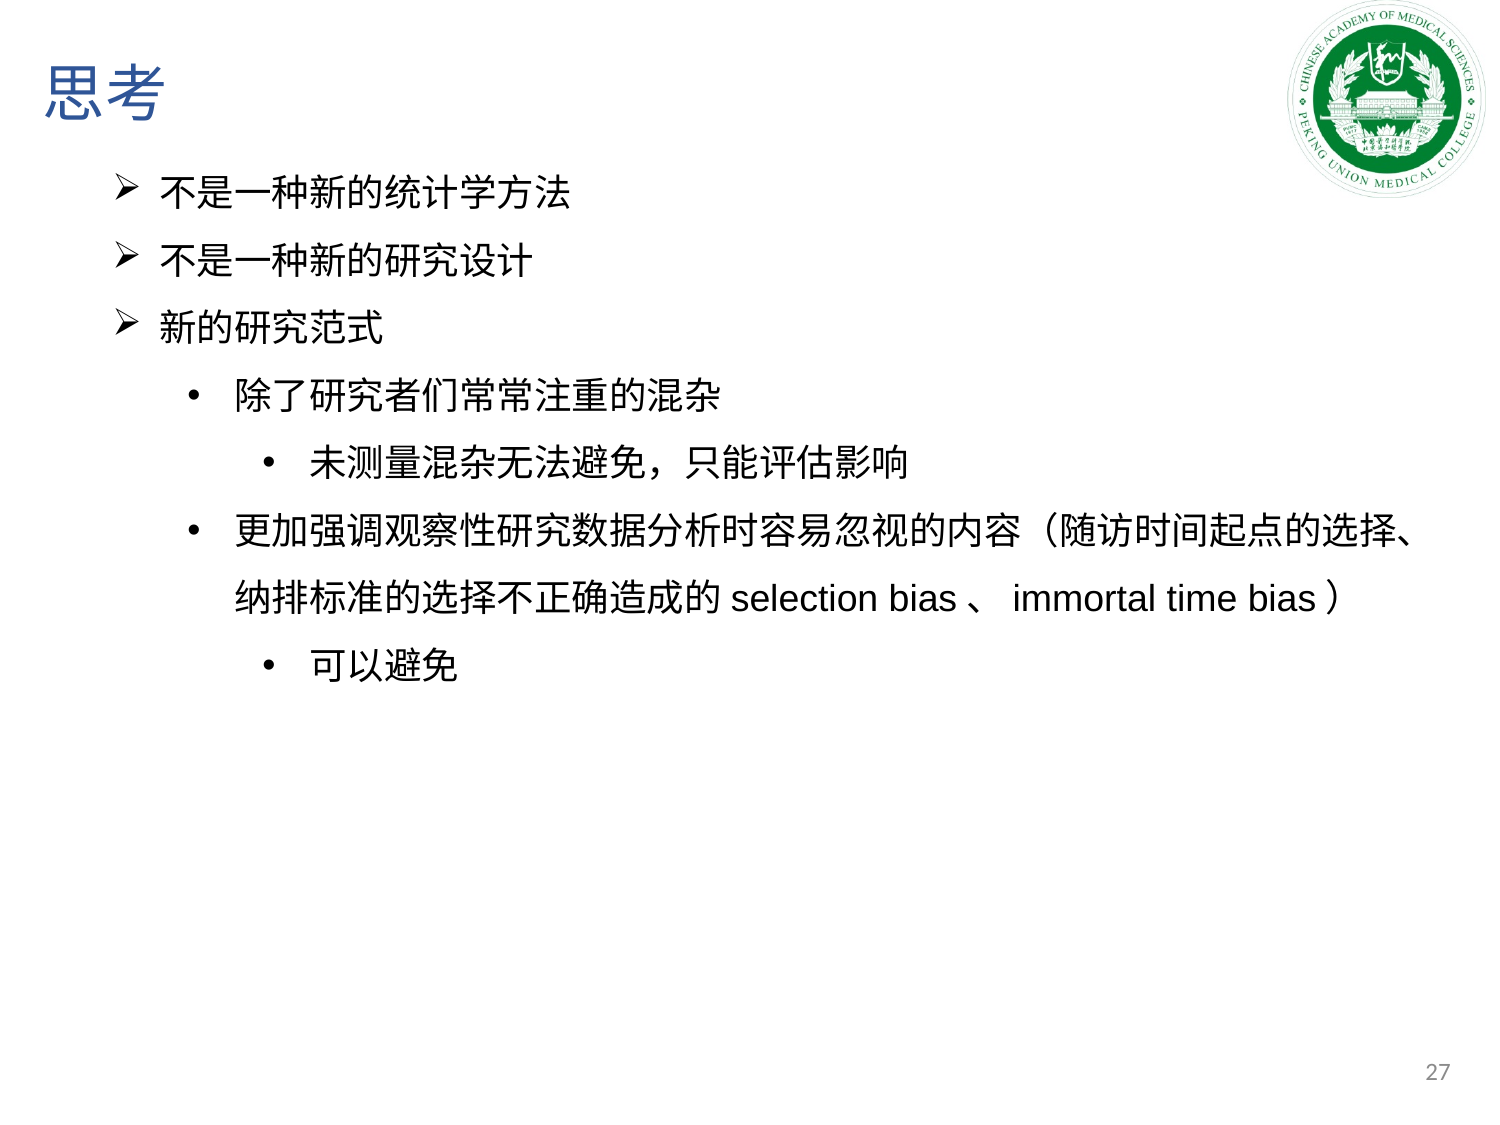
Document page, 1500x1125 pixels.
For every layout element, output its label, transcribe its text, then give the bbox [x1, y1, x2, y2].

text_box 不是一种新的统计学方法 不是一种新的研究设计 新的研究范式 除了研究者们常常注重的混杂 未测量混杂无法避免，只能评估影响 更加强调观察性研究数据分析时容易忽视的内容（随访时间起点的选择、纳排标准的选择不正确造成的selection bias、immortal time bias） 可以避免 [97, 139, 1442, 695]
picture [1287, 0, 1486, 198]
title 思考 [27, 41, 818, 152]
slide_number 27 [1396, 1040, 1466, 1101]
